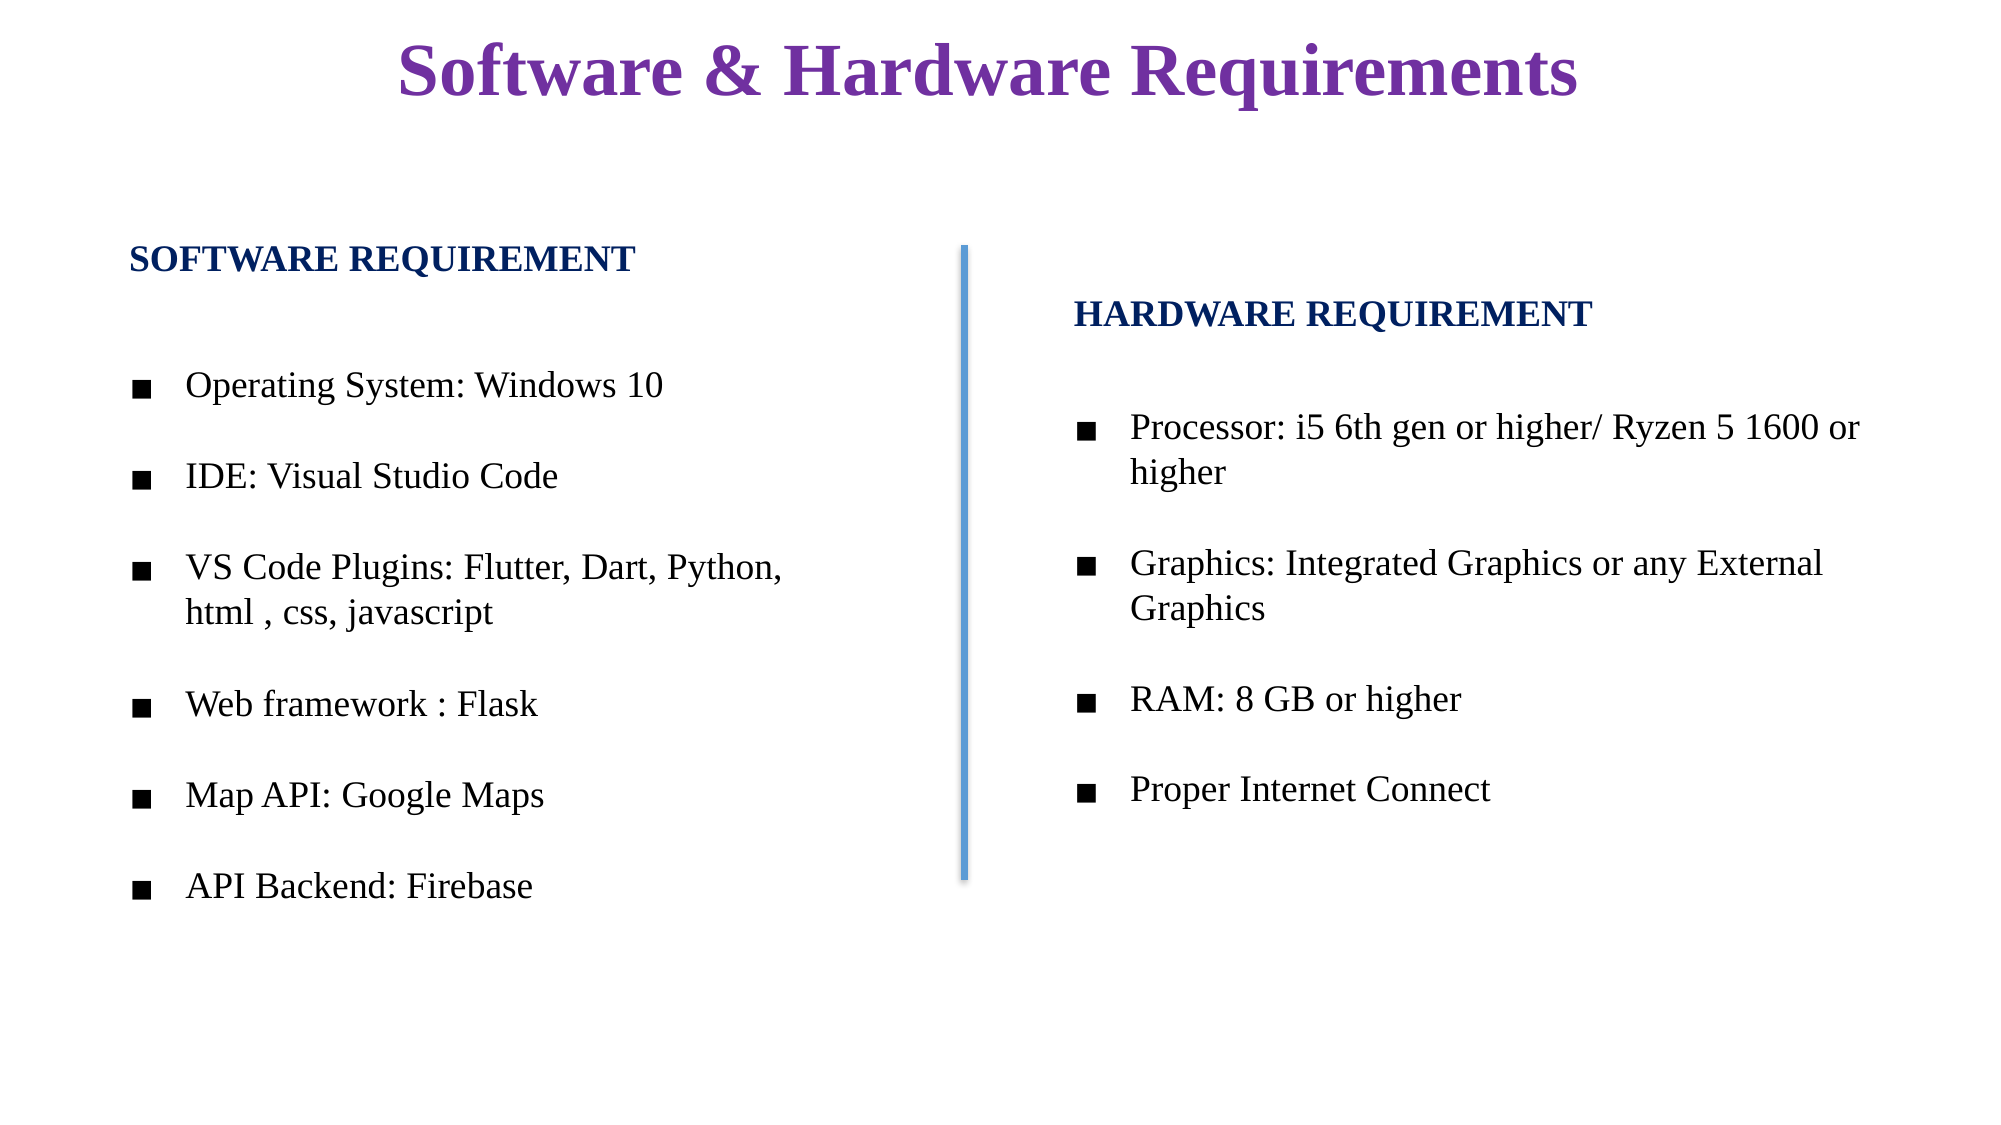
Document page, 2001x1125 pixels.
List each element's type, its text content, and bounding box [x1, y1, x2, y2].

text_box HARDWARE REQUIREMENT Processor: i5 6th gen or higher/ Ryzen 5 1600 or higher Graphics: Integrated Graphics or any External Graphics RAM: 8 GB or higher Proper Internet Connect [1058, 259, 1957, 817]
text_box SOFTWARE REQUIREMENT Operating System: Windows 10 IDE: Visual Studio Code VS Code Plugins: Flutter, Dart, Python, html , css, javascript Web framework : Flask Map API: Google Maps API Backend: Firebase [114, 203, 888, 913]
title Software & Hardware Requirements [103, 27, 1875, 115]
